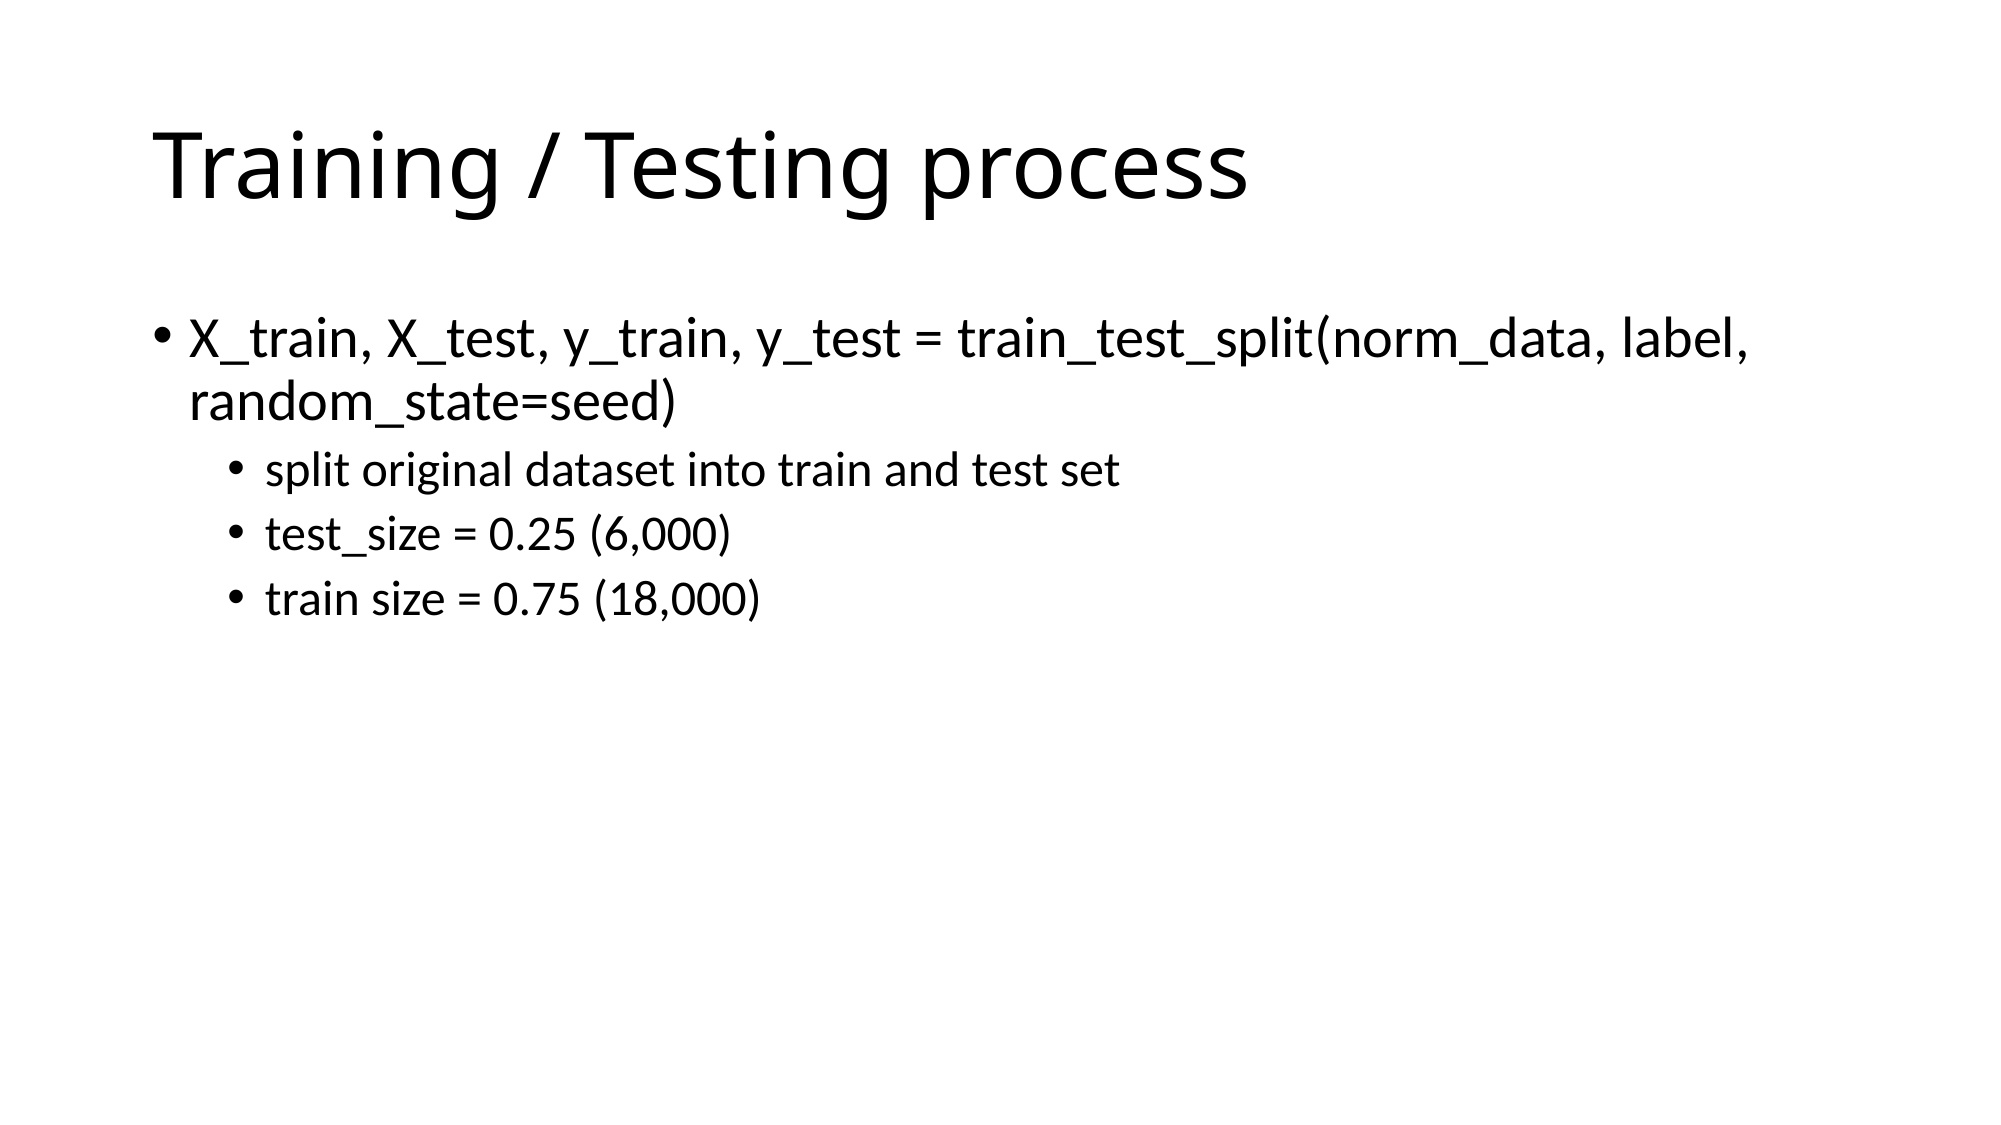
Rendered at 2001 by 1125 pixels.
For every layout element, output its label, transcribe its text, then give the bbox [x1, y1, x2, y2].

list X_train, X_test, y_train, y_test = train_test_split(norm_data, label, random_state=seed) split original dataset into train and test set test_size = 0.25 (6,000) train size = 0.75 (18,000) [137, 299, 1863, 1014]
title Training / Testing process [137, 59, 1863, 278]
